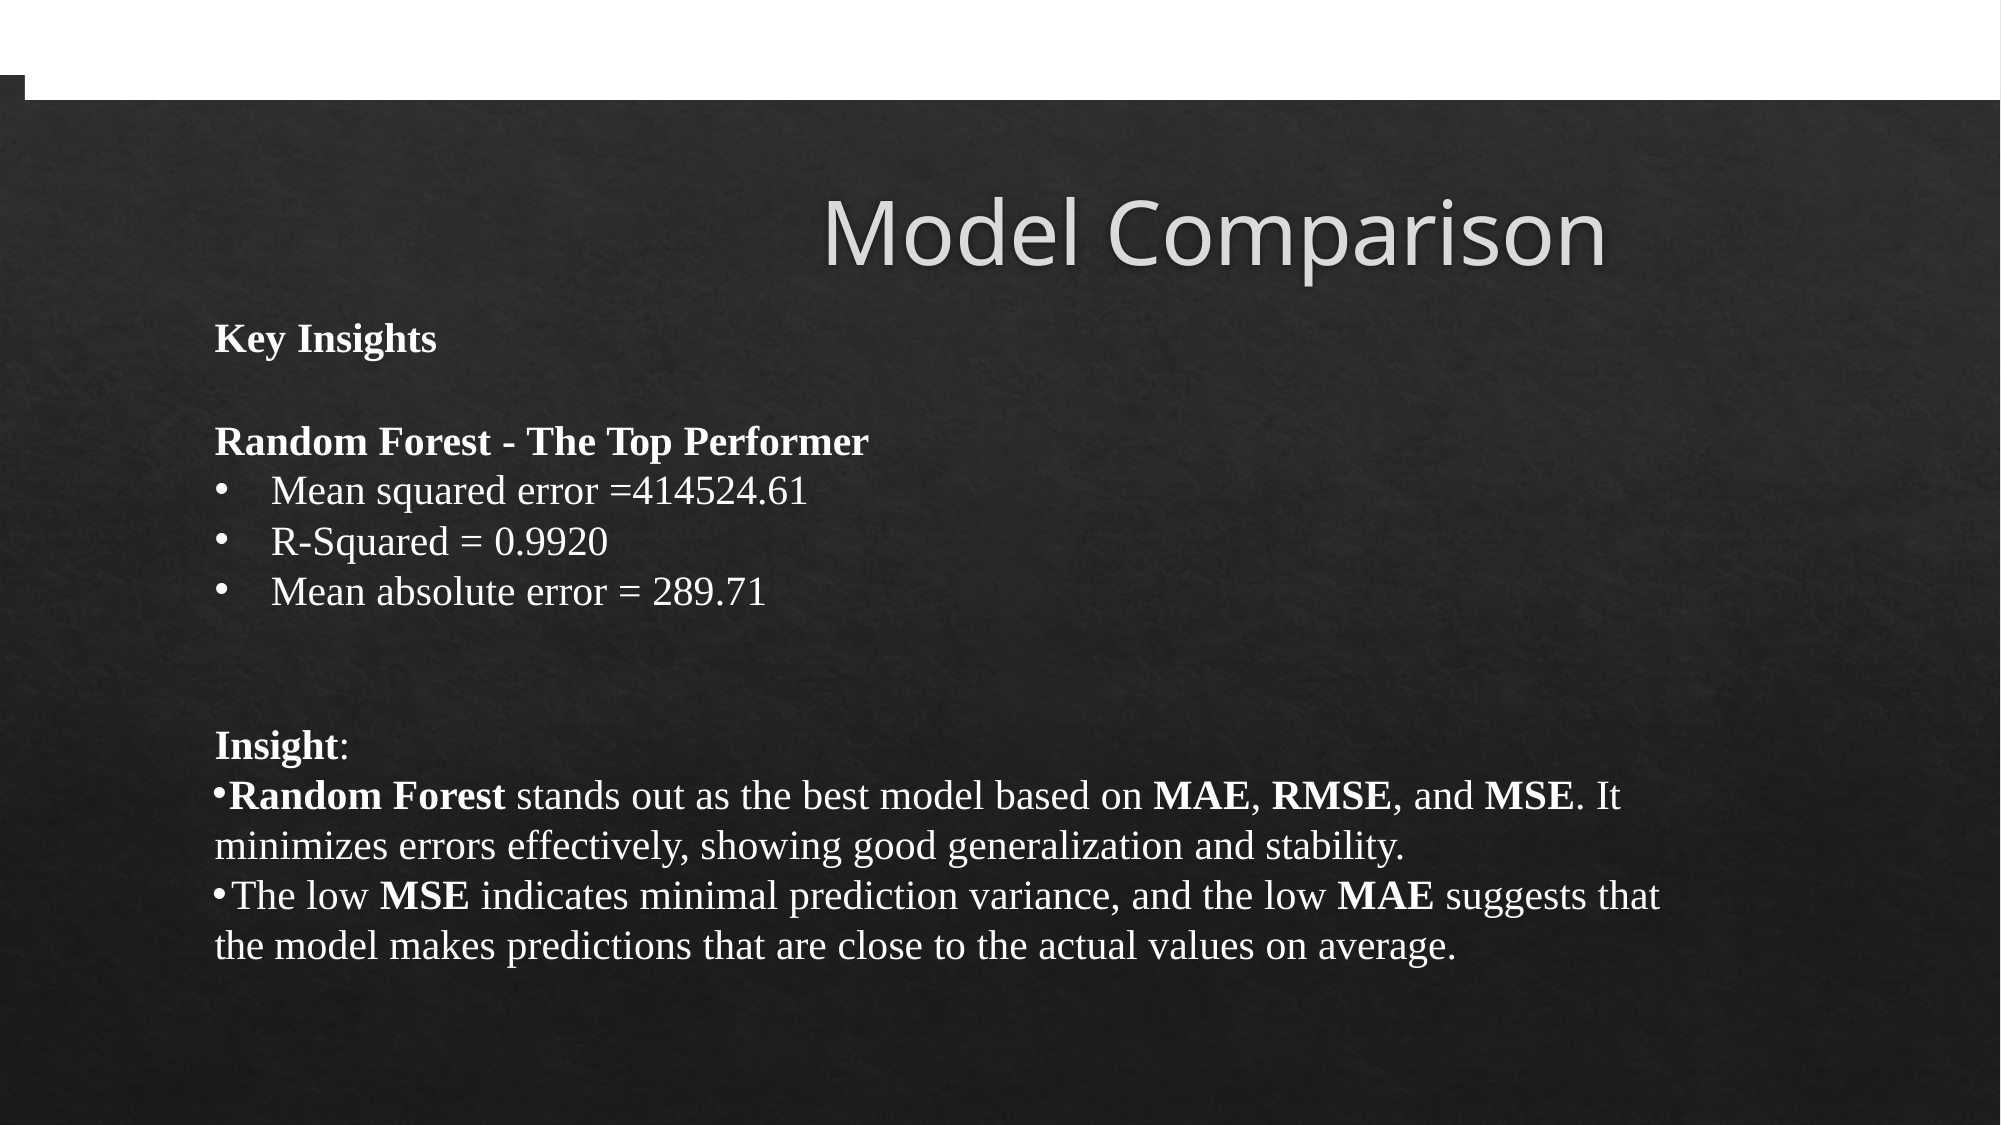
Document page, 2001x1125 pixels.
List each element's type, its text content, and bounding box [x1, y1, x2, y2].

title Model Comparison [149, 100, 1849, 324]
text_box Key Insights Random Forest - The Top Performer Mean squared error =414524.61 R-Squared = 0.9920 Mean absolute error = 289.71 Insight: Random Forest stands out as the best model based on MAE, RMSE, and MSE. It minimizes errors effectively, showing good generalization and stability. The low MSE indicates minimal prediction variance, and the low MAE suggests that the model makes predictions that are close to the actual values on average. [212, 309, 1716, 968]
text_box [0, 0, 2000, 100]
